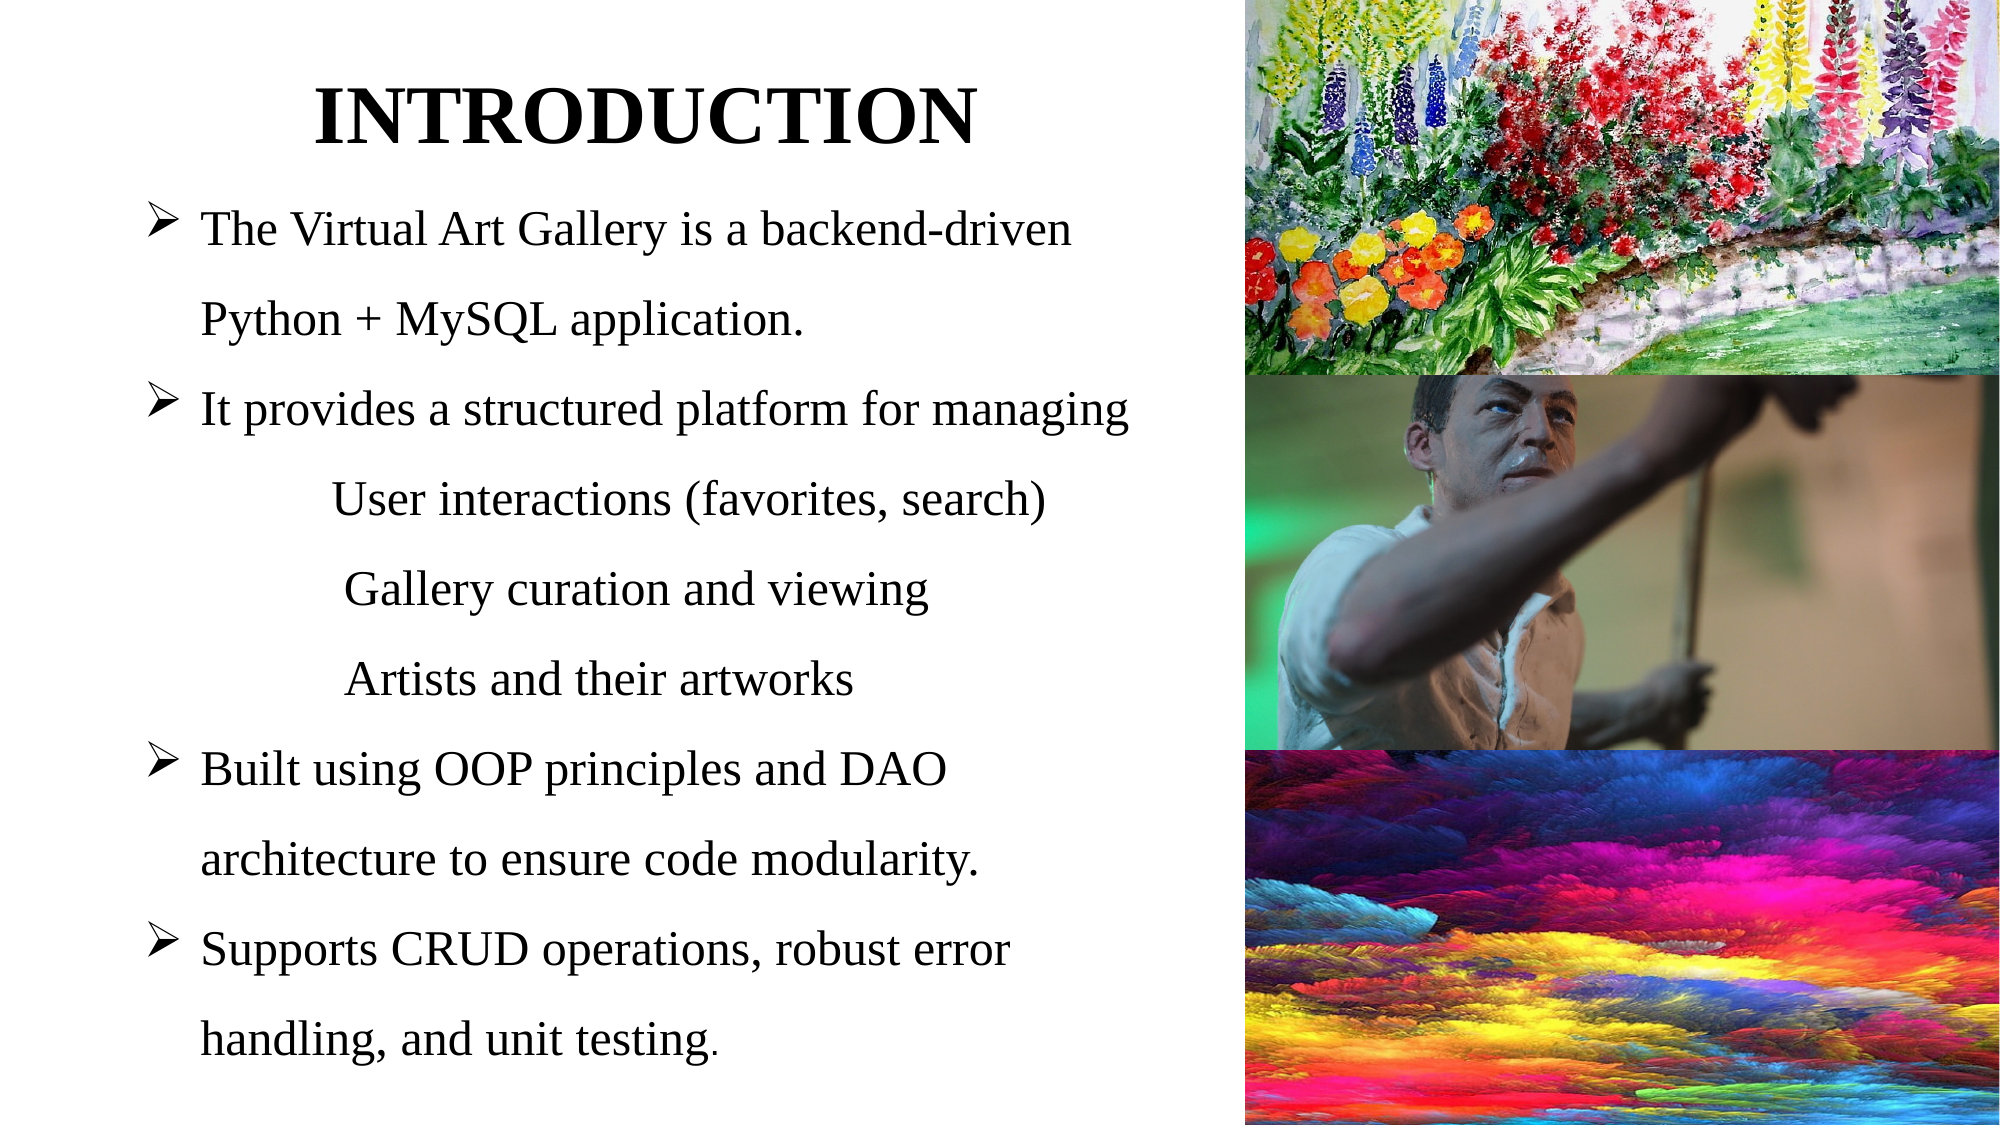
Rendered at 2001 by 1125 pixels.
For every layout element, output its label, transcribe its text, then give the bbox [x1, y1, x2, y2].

picture [1244, 0, 2000, 1125]
list The Virtual Art Gallery is a backend-driven Python + MySQL application. It provides a structured platform for managing User interactions (favorites, search) Gallery curation and viewing Artists and their artworks Built using OOP principles and DAO architecture to ensure code modularity. Supports CRUD operations, robust error handling, and unit testing. [129, 157, 1165, 1073]
title INTRODUCTION [161, 53, 1132, 157]
